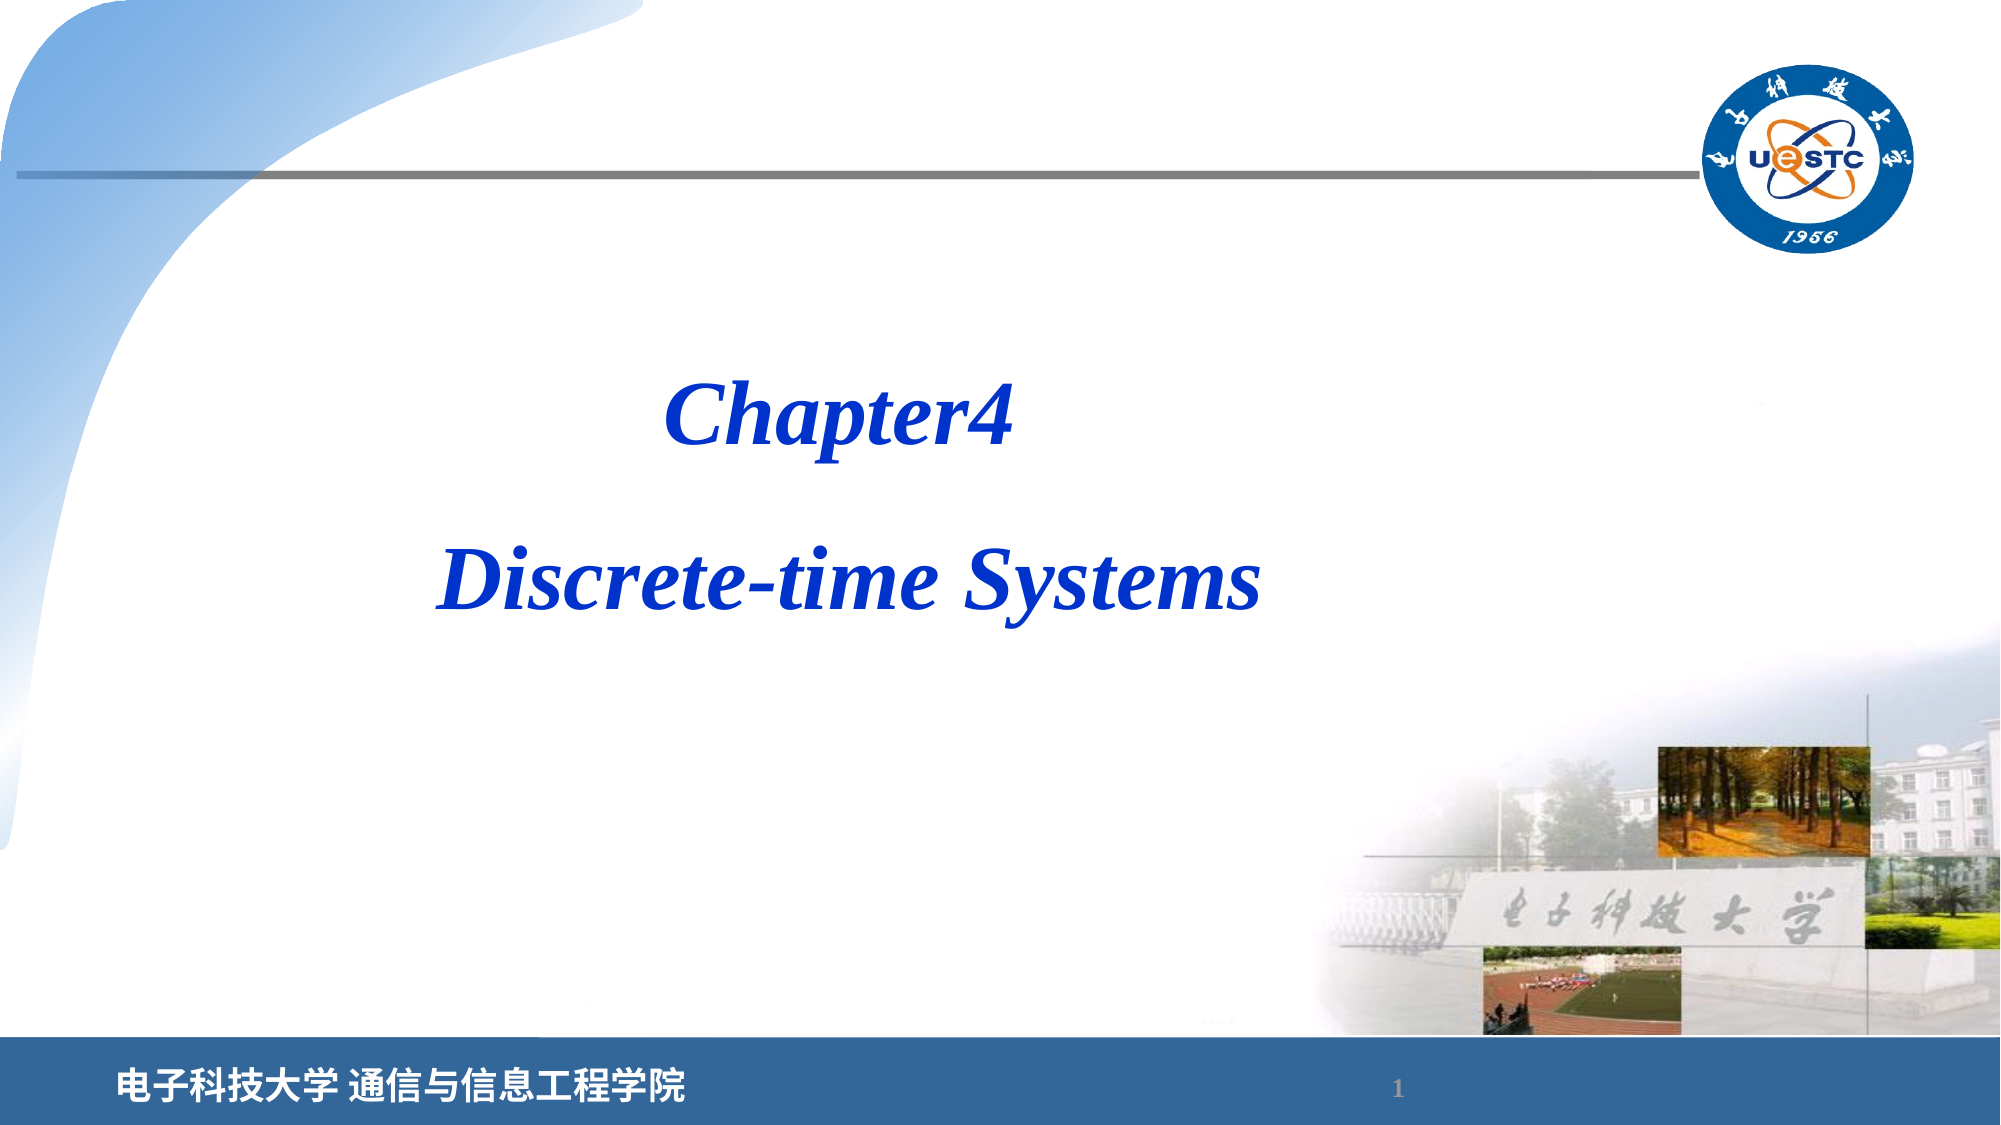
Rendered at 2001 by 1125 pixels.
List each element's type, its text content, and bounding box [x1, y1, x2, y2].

picture [1679, 56, 1968, 263]
text_box Chapter4 Discrete-time Systems [125, 290, 1576, 636]
picture [483, 267, 2001, 1037]
